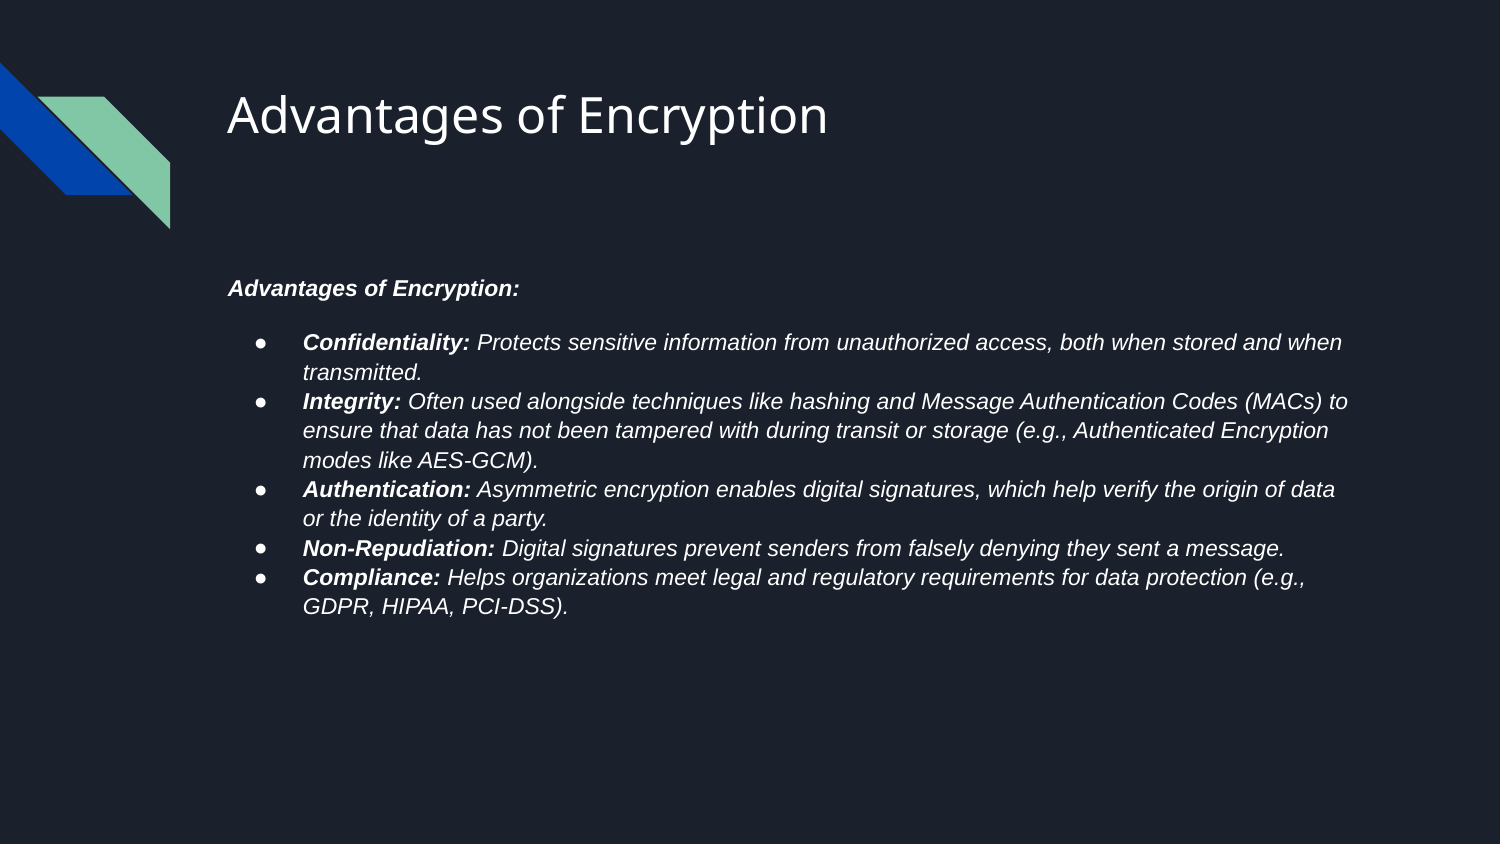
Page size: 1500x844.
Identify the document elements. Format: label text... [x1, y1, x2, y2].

title Advantages of Encryption [212, 64, 1368, 215]
list Advantages of Encryption: Confidentiality: Protects sensitive information from unauthorized access, both when stored and when transmitted. Integrity: Often used alongside techniques like hashing and Message Authentication Codes (MACs) to ensure that data has not been tampered with during transit or storage (e.g., Authenticated Encryption modes like AES-GCM). Authentication: Asymmetric encryption enables digital signatures, which help verify the origin of data or the identity of a party. Non-Repudiation: Digital signatures prevent senders from falsely denying they sent a message. Compliance: Helps organizations meet legal and regulatory requirements for data protection (e.g., GDPR, HIPAA, PCI-DSS). [212, 257, 1368, 735]
